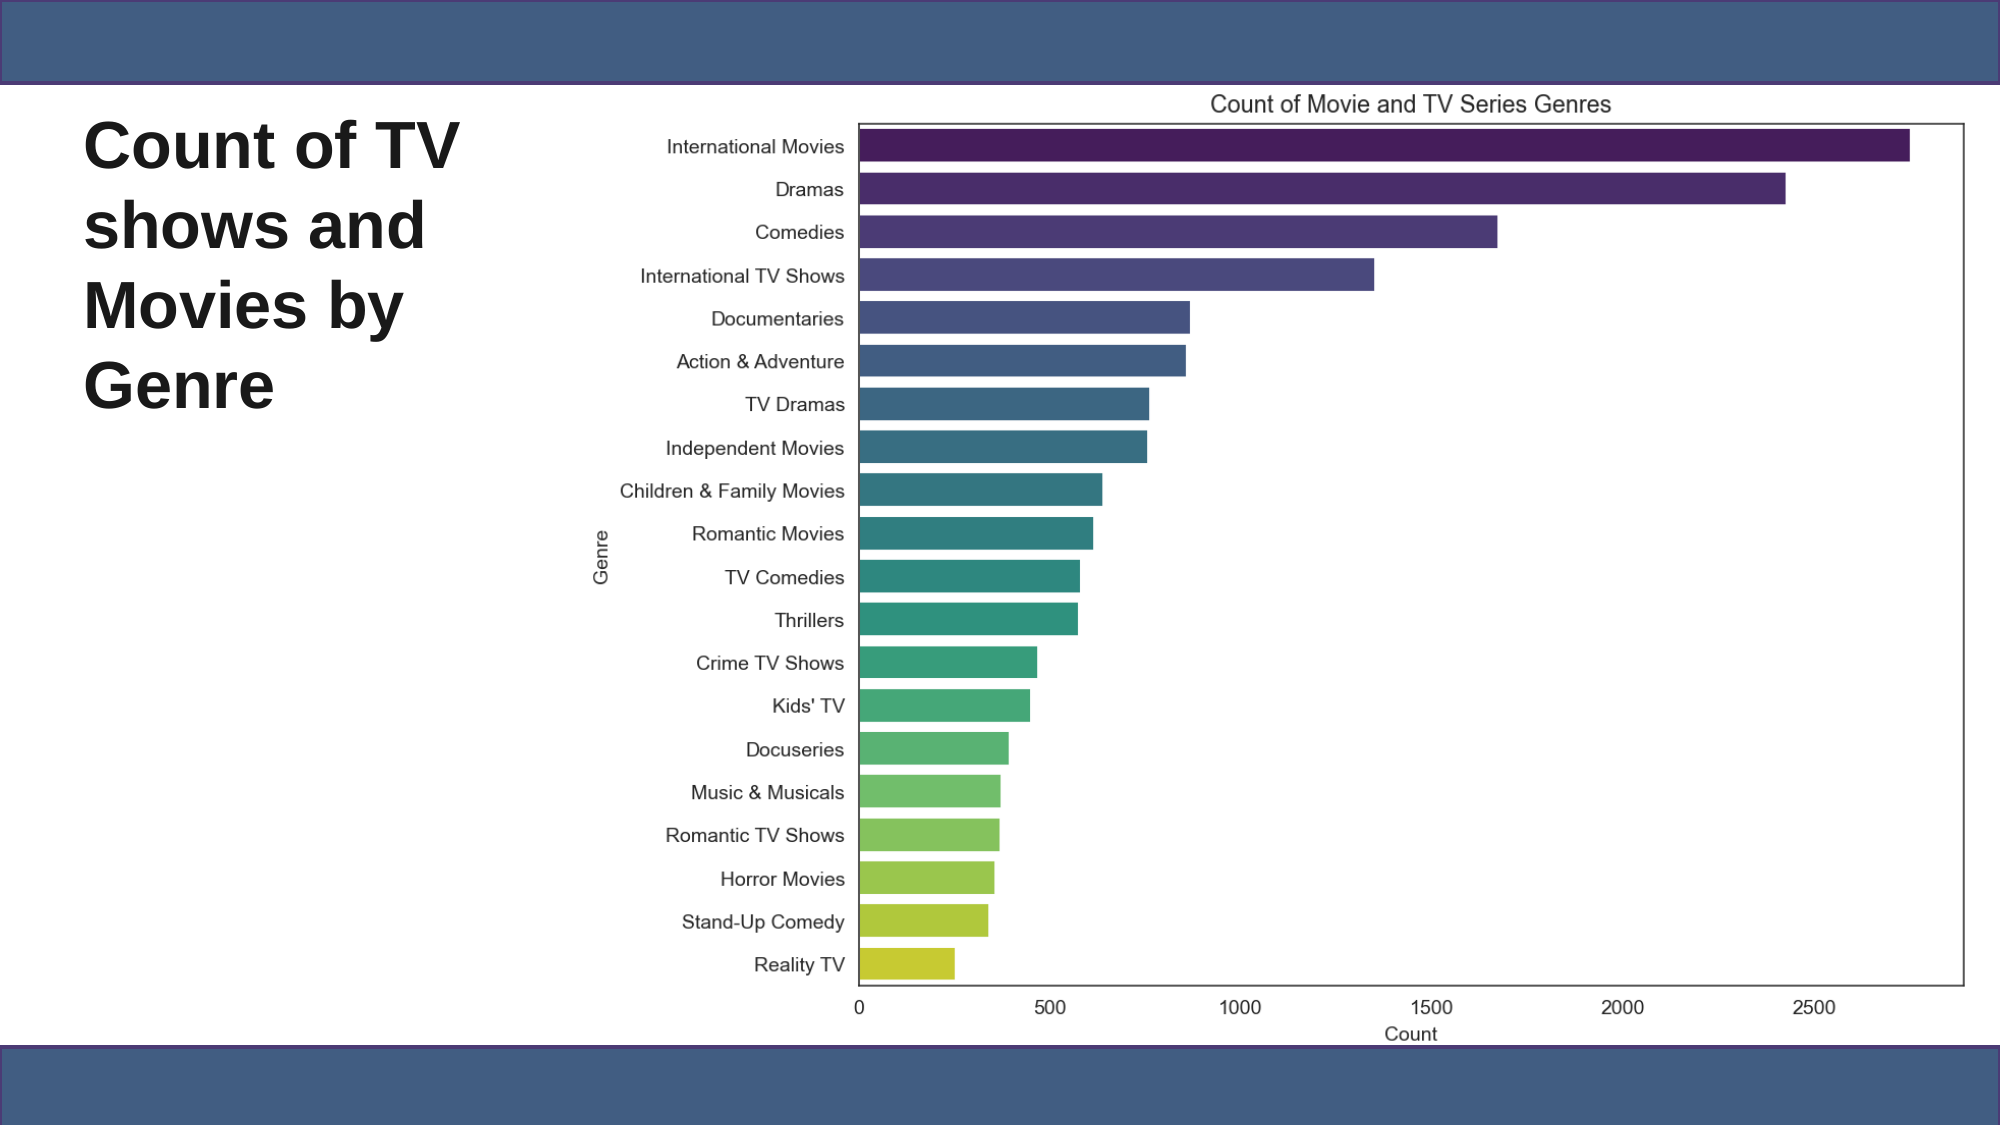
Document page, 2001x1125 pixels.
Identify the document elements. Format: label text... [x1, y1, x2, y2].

text_box [0, 1045, 2000, 1125]
title Count of TV shows and Movies by Genre [68, 87, 575, 810]
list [579, 80, 1977, 1059]
text_box [0, 0, 2000, 85]
